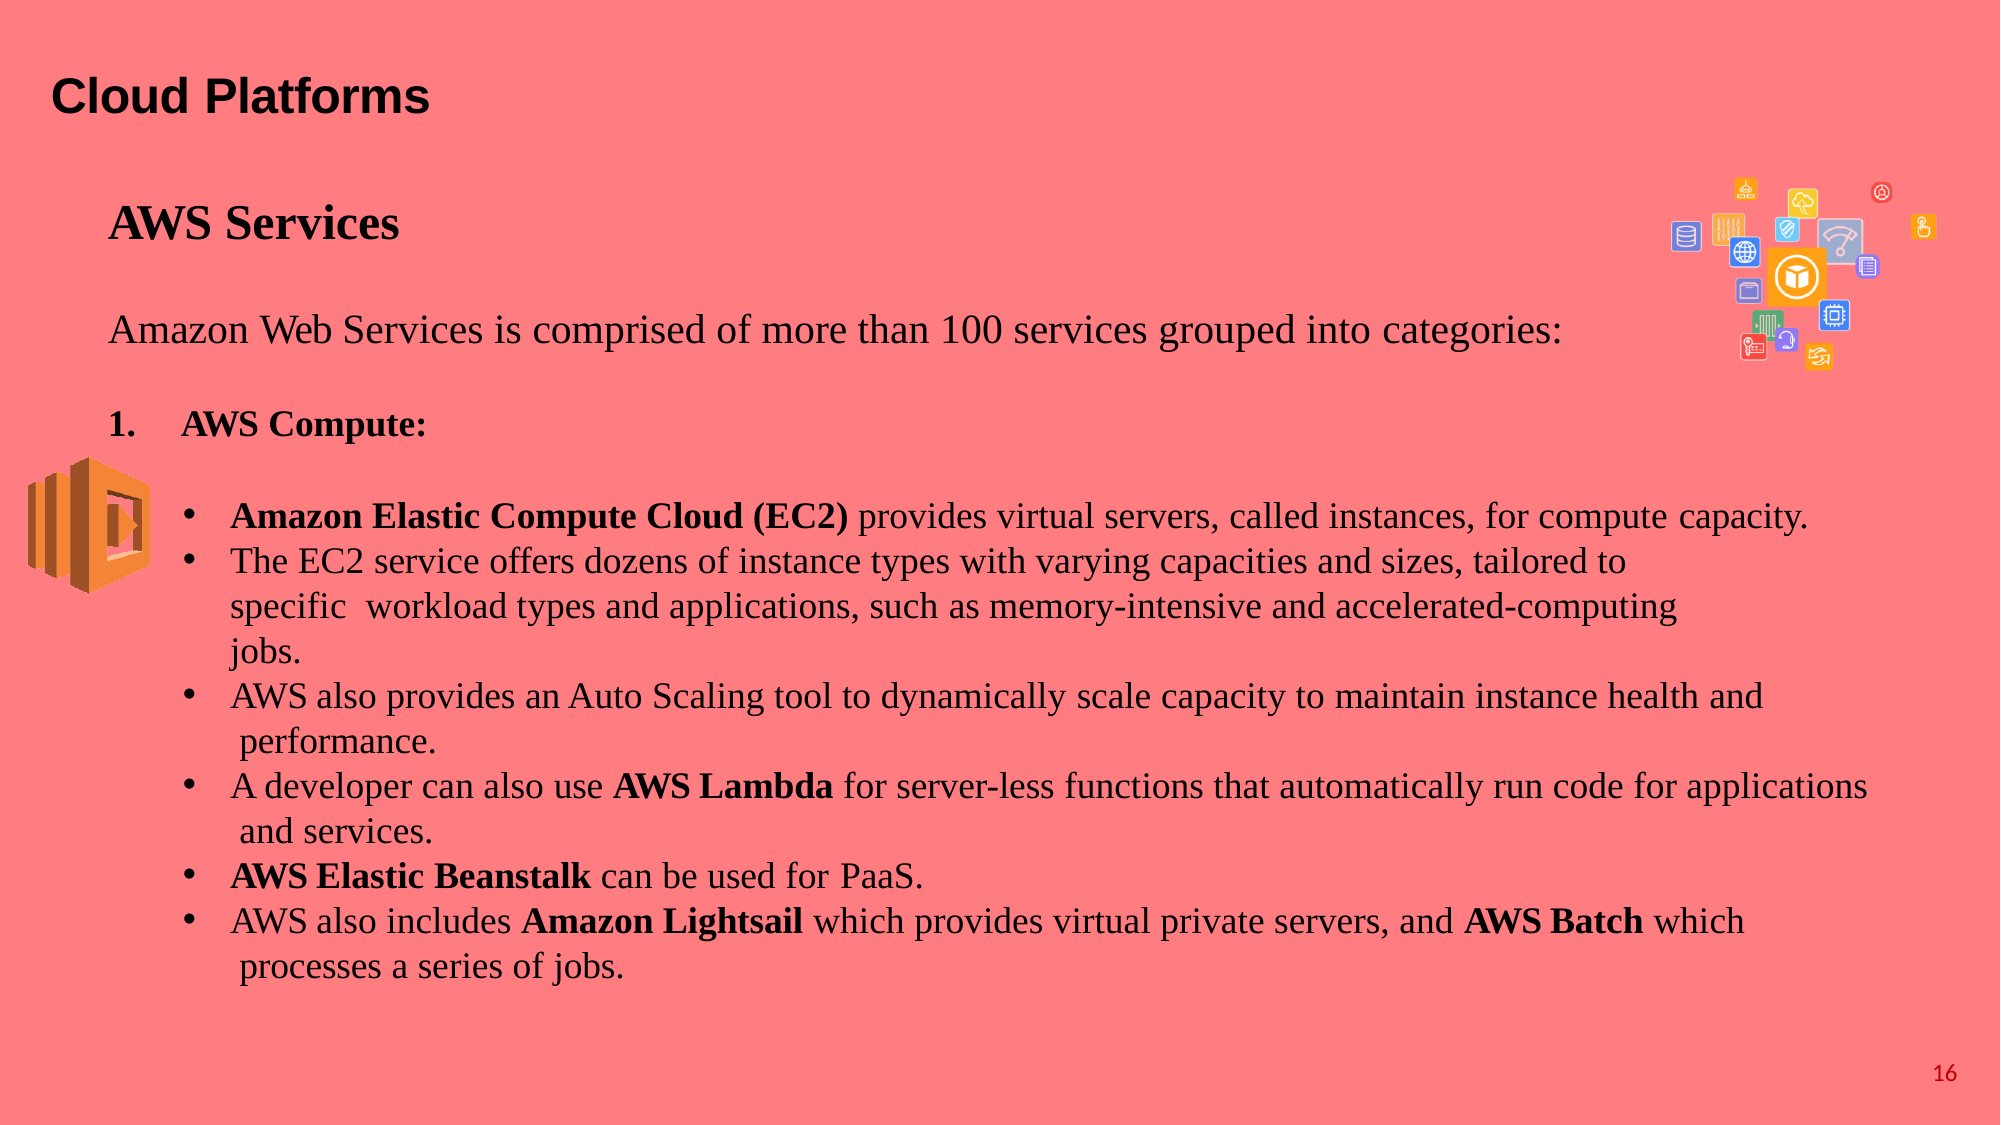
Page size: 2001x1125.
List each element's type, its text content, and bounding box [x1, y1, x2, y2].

title Cloud Platforms [48, 61, 433, 251]
text_box AWS Services Amazon Web Services is comprised of more than 100 services grouped into categories: AWS Compute: Amazon Elastic Compute Cloud (EC2) provides virtual servers, called instances, for compute capacity. The EC2 service offers dozens of instance types with varying capacities and sizes, tailored to specific workload types and applications, such as memory-intensive and accelerated-computing jobs. AWS also provides an Auto Scaling tool to dynamically scale capacity to maintain instance health and performance. A developer can also use AWS Lambda for server-less functions that automatically run code for applications and services. AWS Elastic Beanstalk can be used for PaaS. AWS also includes Amazon Lightsail which provides virtual private servers, and AWS Batch which processes a series of jobs. [105, 187, 1875, 987]
slide_number 16 [1925, 1045, 1964, 1125]
text_box [1669, 139, 1937, 408]
text_box [0, 442, 178, 608]
